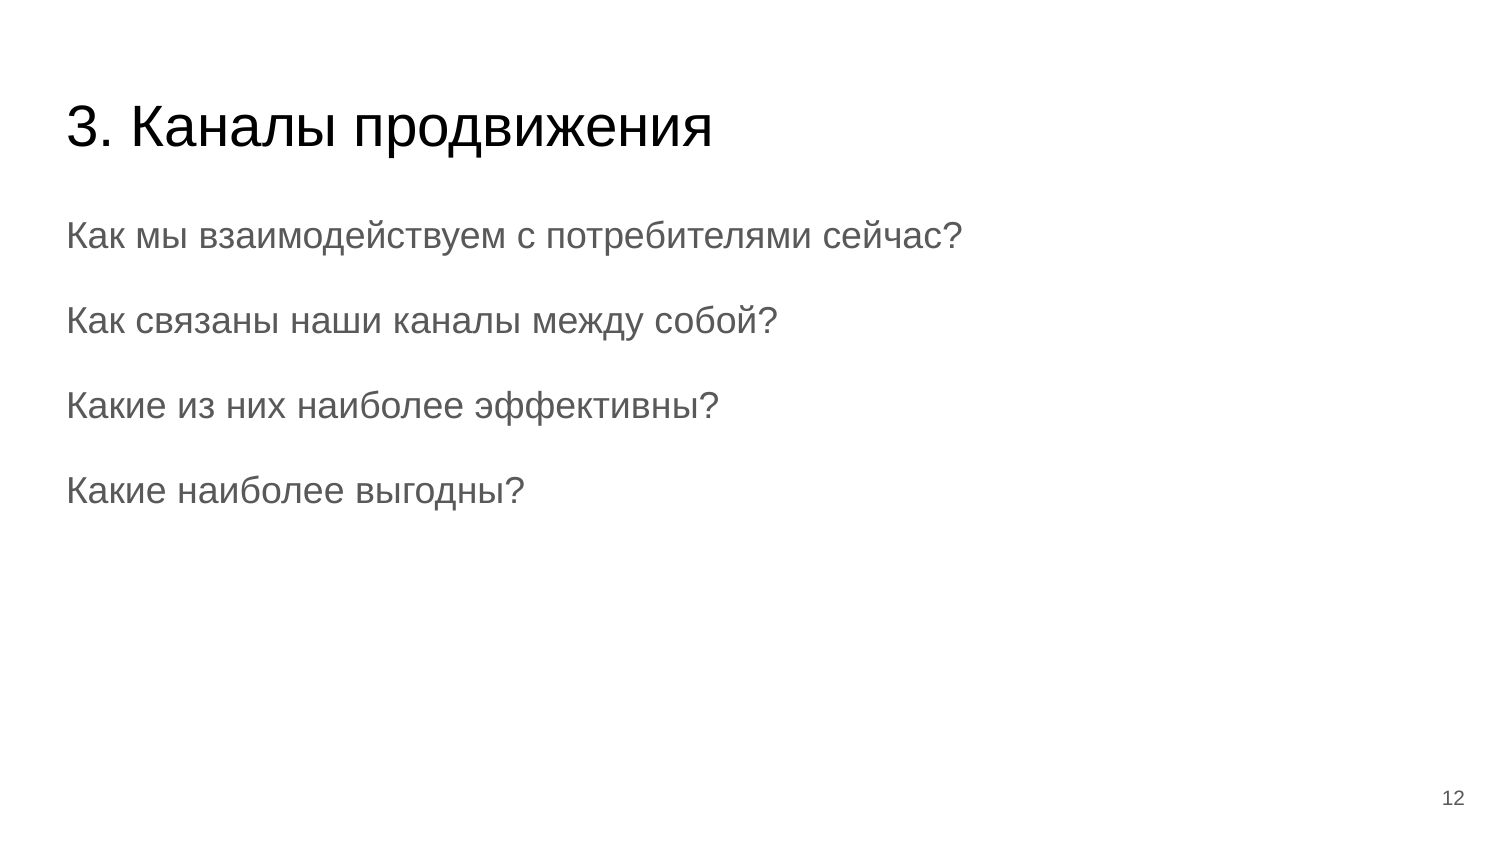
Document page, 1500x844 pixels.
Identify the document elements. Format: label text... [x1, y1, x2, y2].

slide_number ‹#› [1389, 764, 1480, 830]
title 3. Каналы продвижения [51, 72, 1449, 167]
list Как мы взаимодействуем с потребителями сейчас? Как связаны наши каналы между собой? Какие из них наиболее эффективны? Какие наиболее выгодны? [51, 189, 1449, 750]
